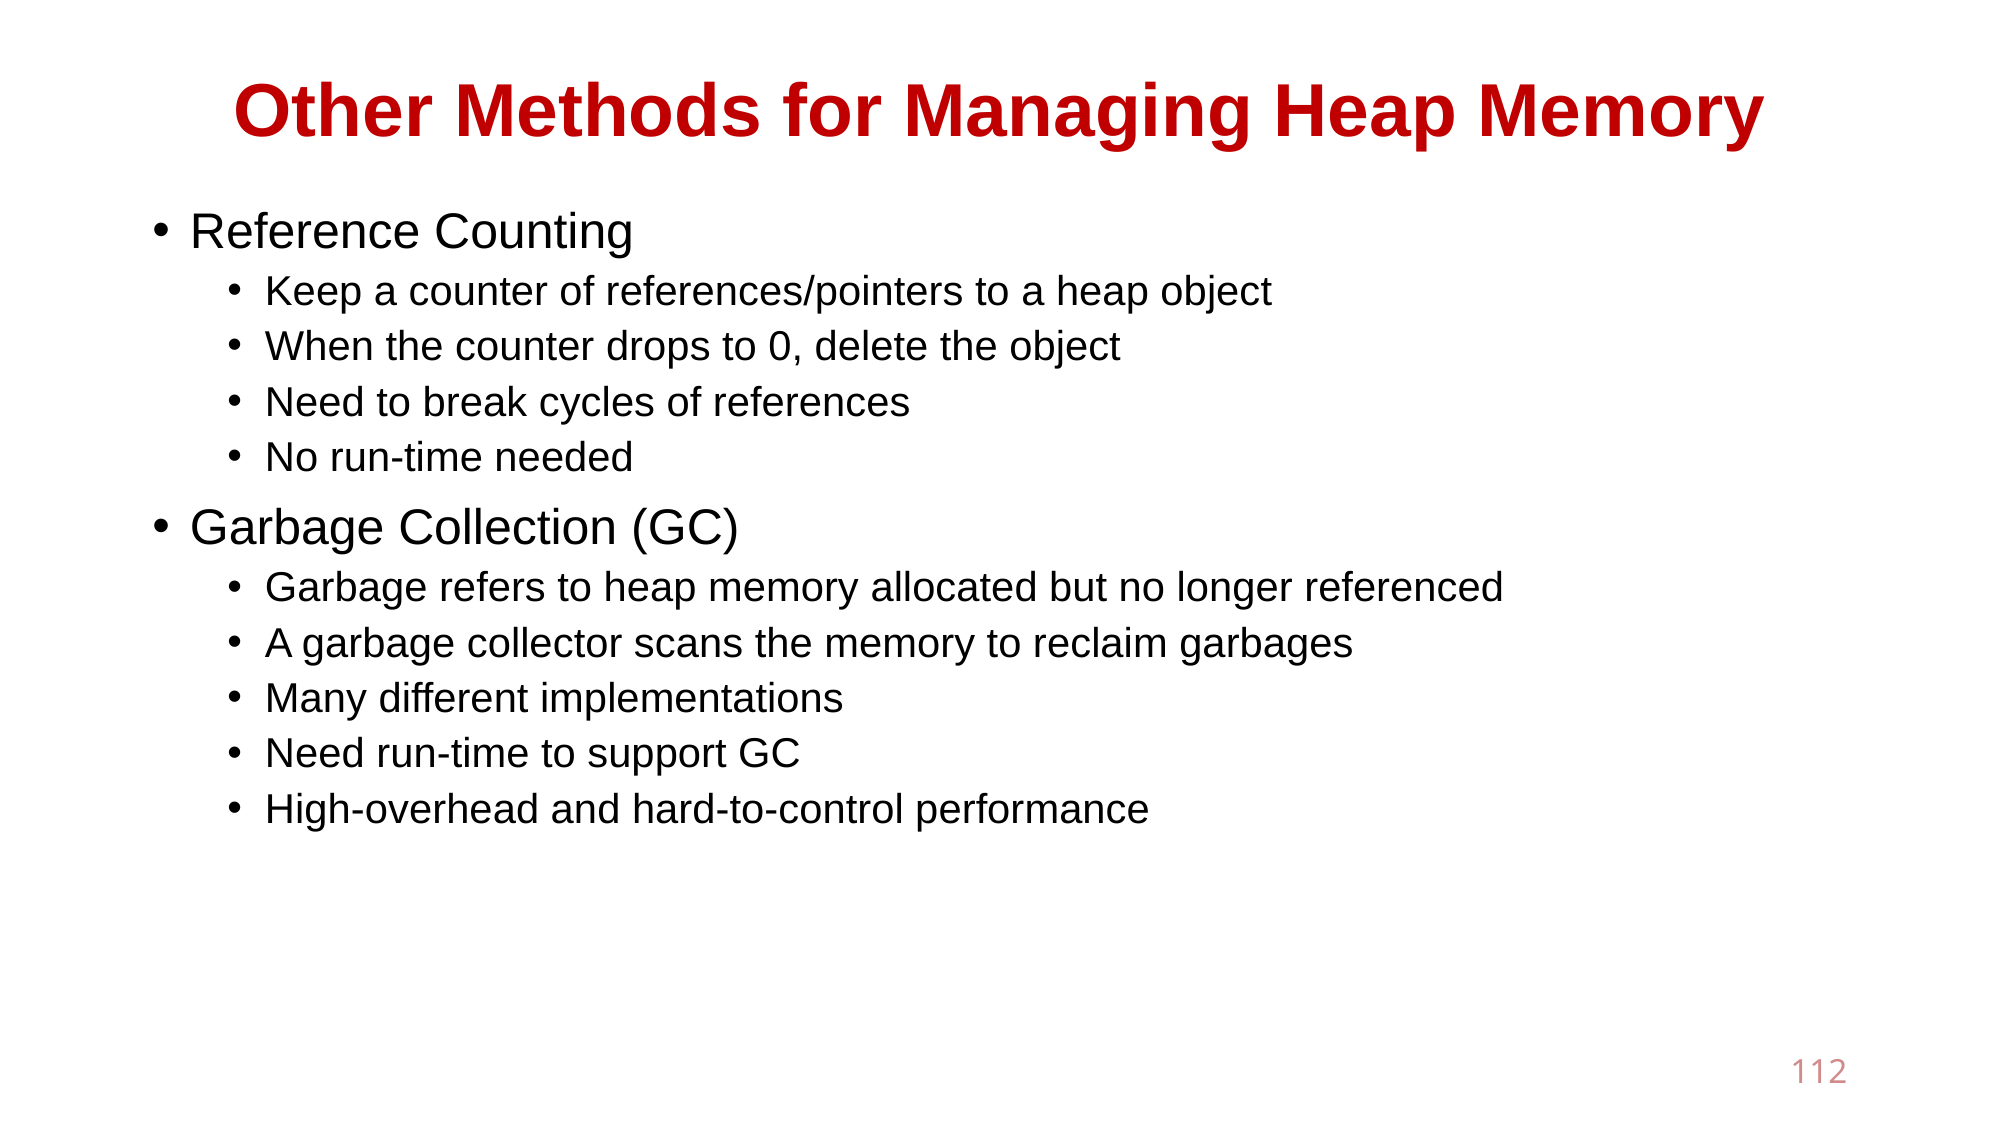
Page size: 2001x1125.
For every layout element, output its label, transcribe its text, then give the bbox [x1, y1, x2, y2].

title Other Methods for Managing Heap Memory [137, 59, 1863, 166]
slide_number 112 [1412, 1042, 1863, 1103]
list Reference Counting Keep a counter of references/pointers to a heap object When the counter drops to 0, delete the object Need to break cycles of references No run-time needed Garbage Collection (GC) Garbage refers to heap memory allocated but no longer referenced A garbage collector scans the memory to reclaim garbages Many different implementations Need run-time to support GC High-overhead and hard-to-control performance [137, 197, 1863, 1025]
